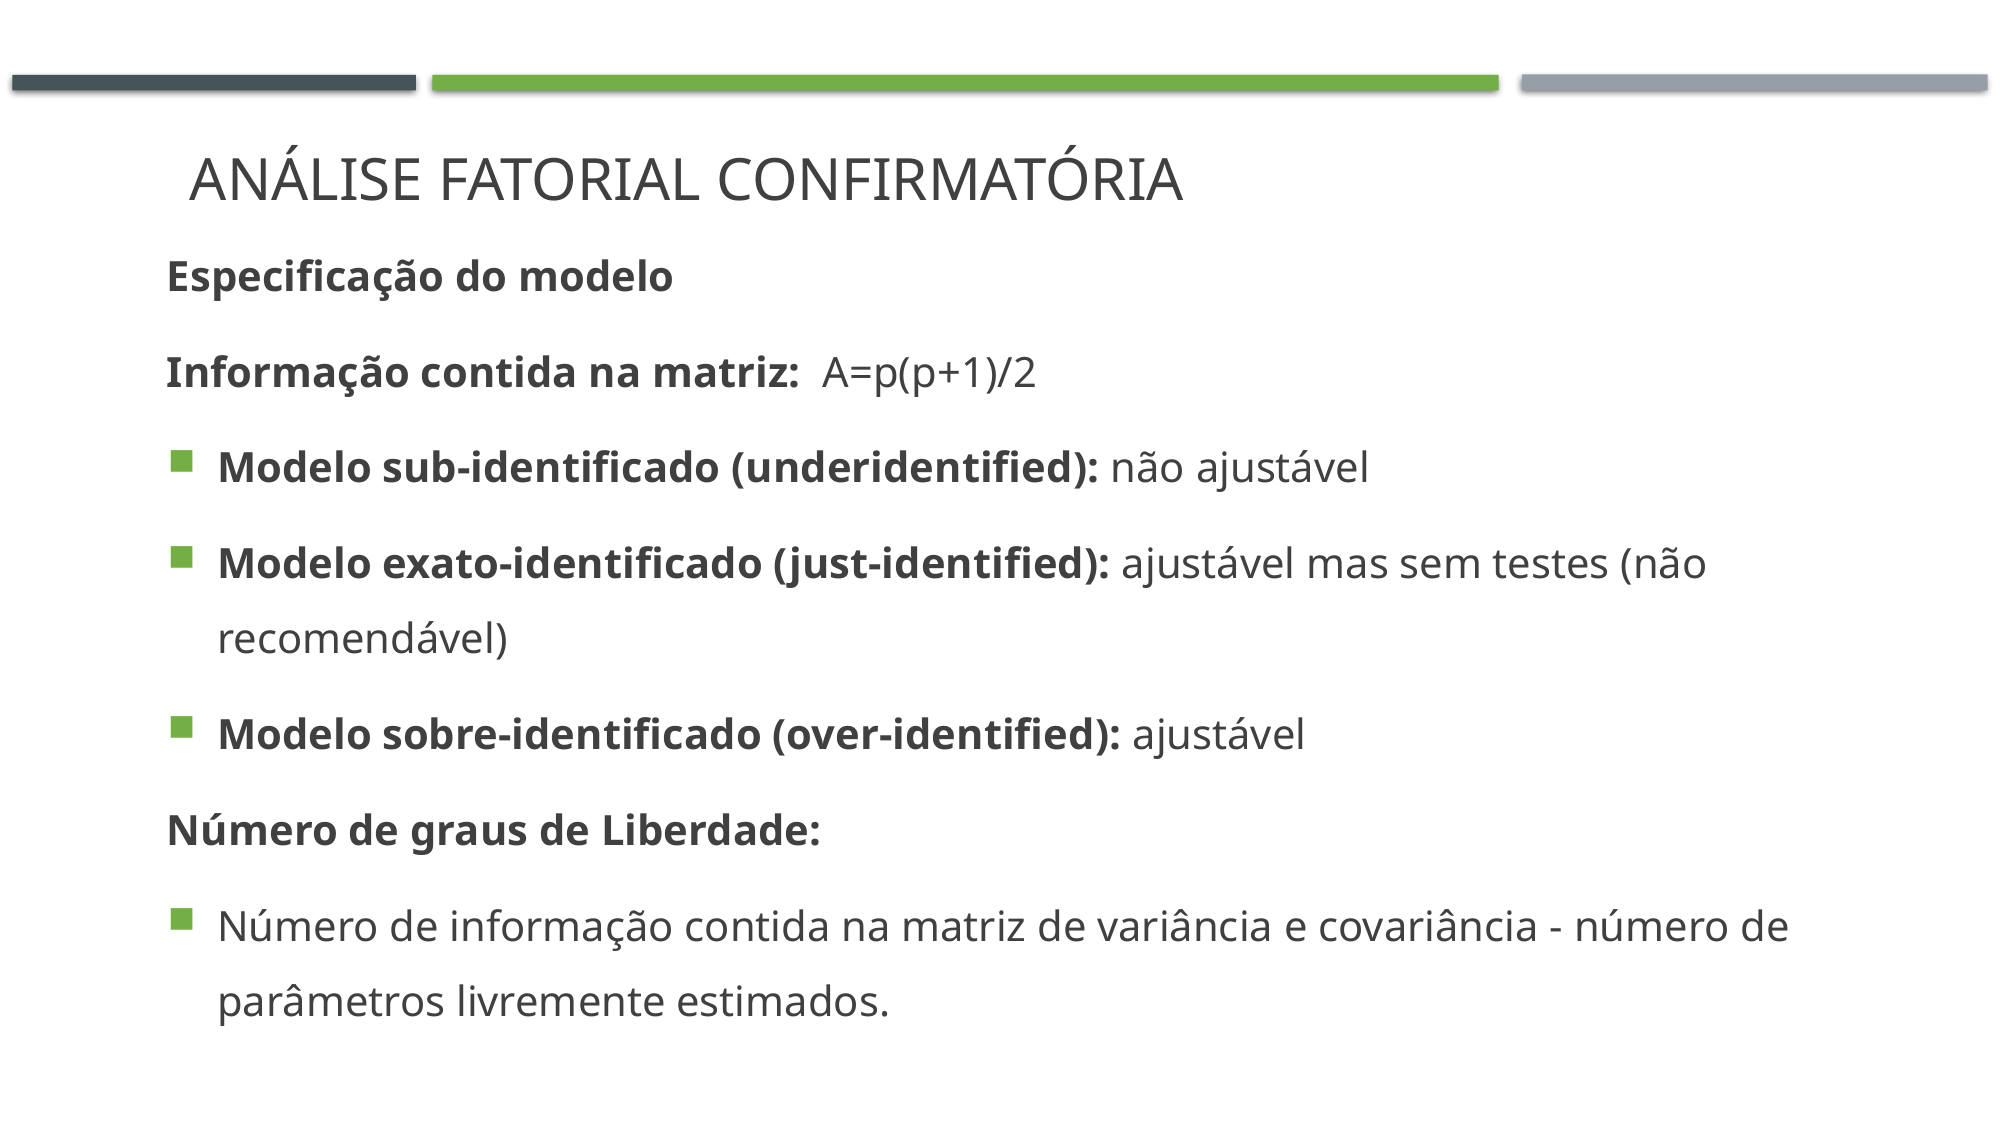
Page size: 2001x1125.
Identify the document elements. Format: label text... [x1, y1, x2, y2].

title Análise fatorial confirmatória [174, 64, 1825, 290]
list Especificação do modelo Informação contida na matriz: A=p(p+1)/2 Modelo sub-identificado (underidentified): não ajustável Modelo exato-identificado (just-identified): ajustável mas sem testes (não recomendável) Modelo sobre-identificado (over-identified): ajustável Número de graus de Liberdade: Número de informação contida na matriz de variância e covariância - número de parâmetros livremente estimados. [151, 300, 1946, 1069]
